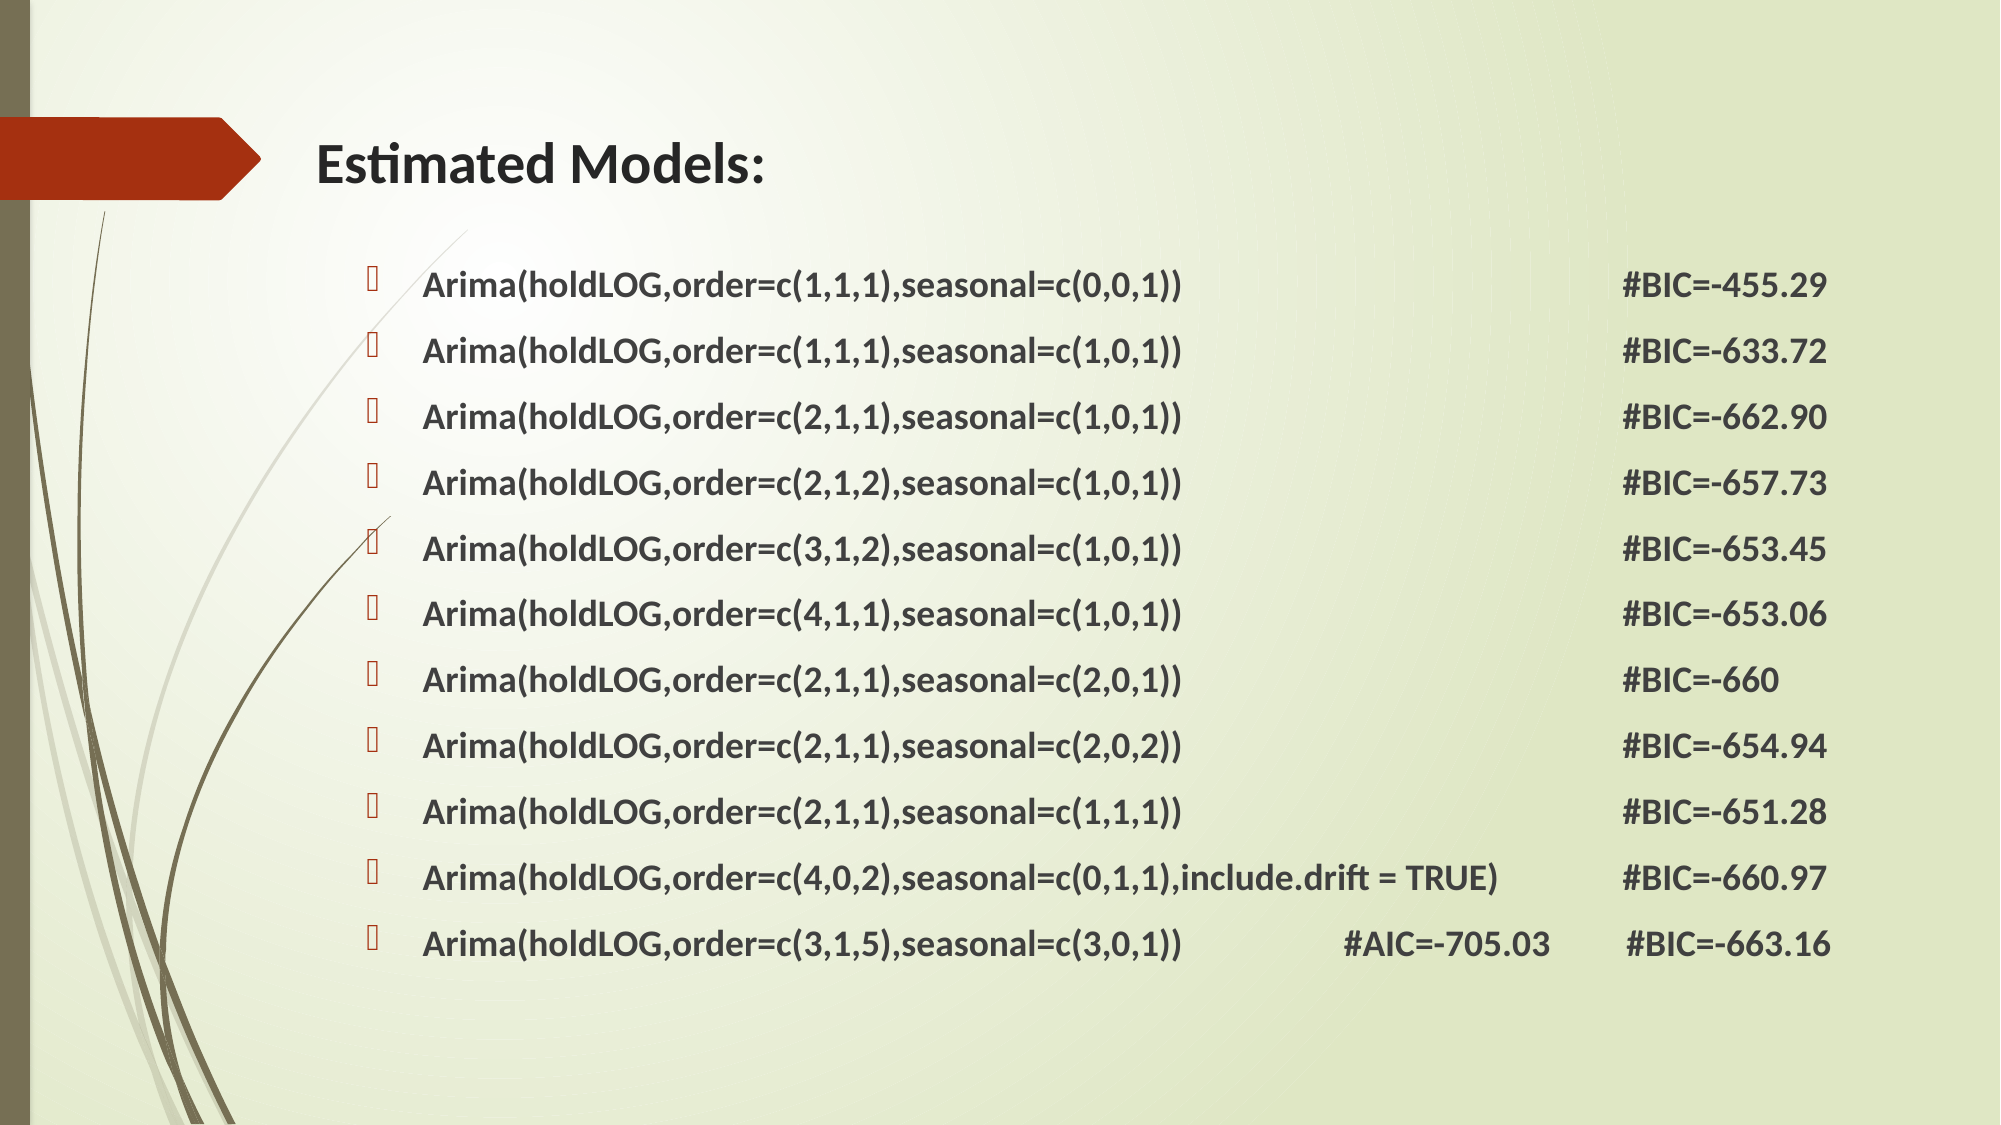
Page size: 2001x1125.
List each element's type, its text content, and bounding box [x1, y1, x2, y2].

title Estimated Models: [301, 117, 1763, 328]
list Arima(holdLOG,order=c(1,1,1),seasonal=c(0,0,1)) #BIC=-455.29 Arima(holdLOG,order=c(1,1,1),seasonal=c(1,0,1)) #BIC=-633.72 Arima(holdLOG,order=c(2,1,1),seasonal=c(1,0,1)) #BIC=-662.90 Arima(holdLOG,order=c(2,1,2),seasonal=c(1,0,1)) #BIC=-657.73 Arima(holdLOG,order=c(3,1,2),seasonal=c(1,0,1)) #BIC=-653.45 Arima(holdLOG,order=c(4,1,1),seasonal=c(1,0,1)) #BIC=-653.06 Arima(holdLOG,order=c(2,1,1),seasonal=c(2,0,1)) #BIC=-660 Arima(holdLOG,order=c(2,1,1),seasonal=c(2,0,2)) #BIC=-654.94 Arima(holdLOG,order=c(2,1,1),seasonal=c(1,1,1)) #BIC=-651.28 Arima(holdLOG,order=c(4,0,2),seasonal=c(0,1,1),include.drift = TRUE) #BIC=-660.97 Arima(holdLOG,order=c(3,1,5),seasonal=c(3,0,1)) #AIC=-705.03 #BIC=-663.16 [351, 252, 1888, 882]
